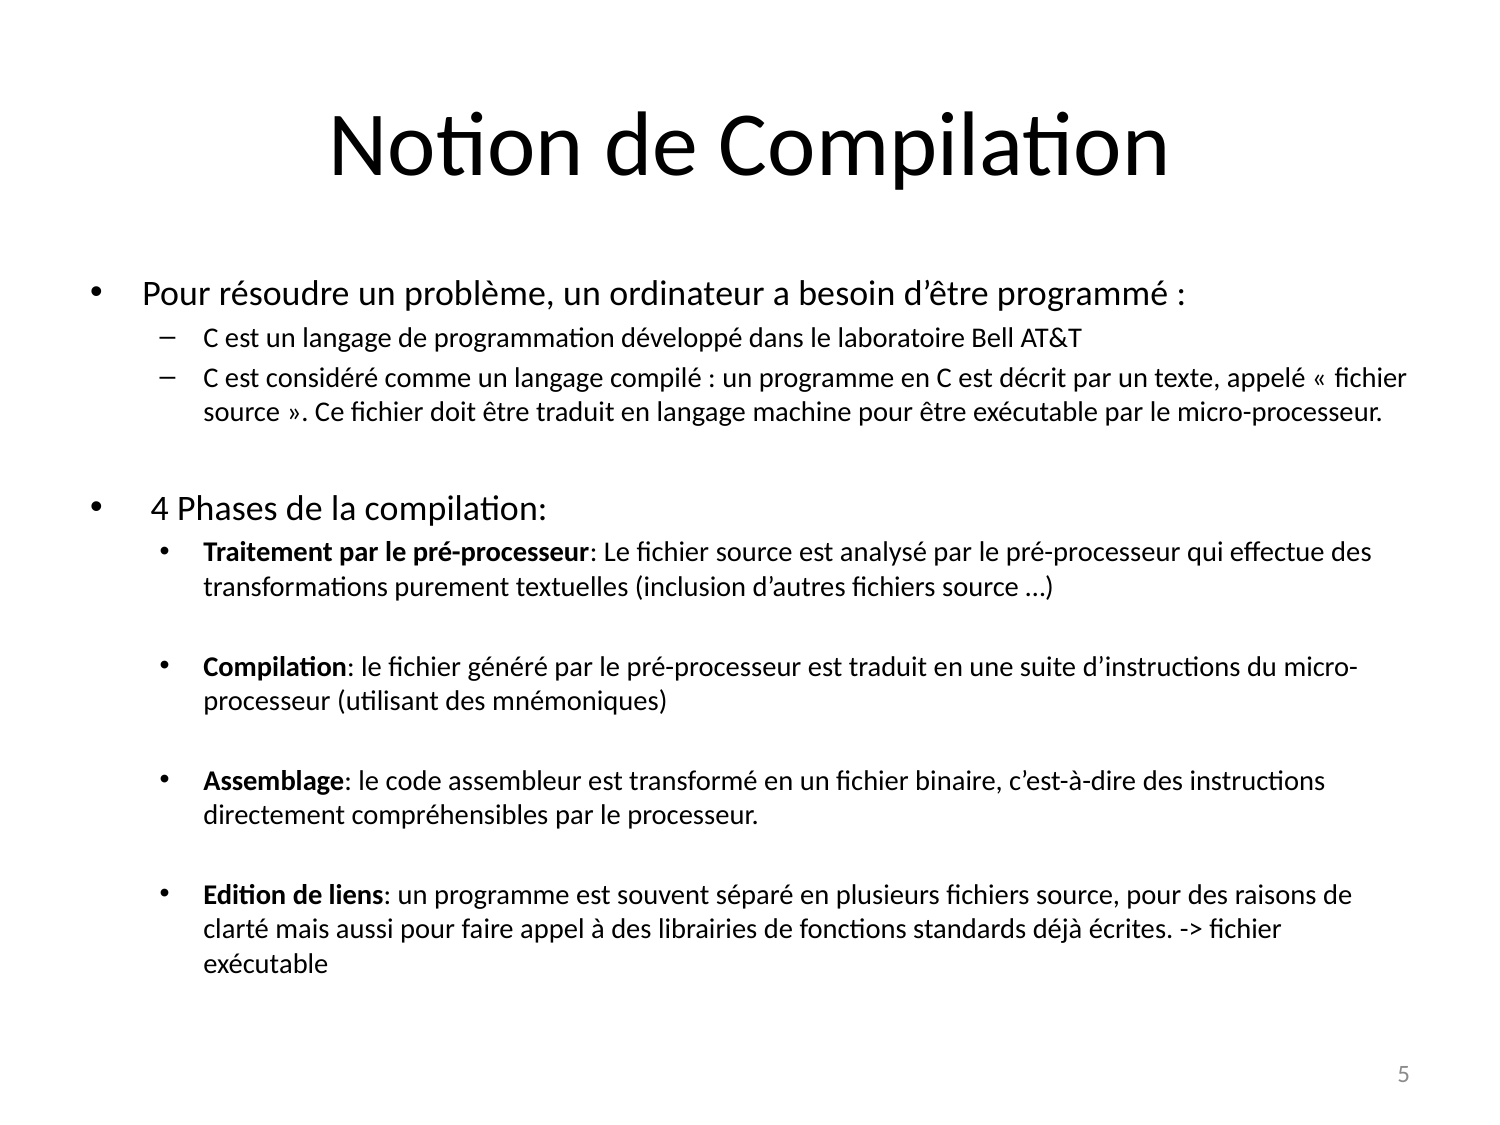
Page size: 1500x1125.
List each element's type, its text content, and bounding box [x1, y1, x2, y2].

title Notion de Compilation [74, 44, 1426, 233]
list Pour résoudre un problème, un ordinateur a besoin d’être programmé : C est un langage de programmation développé dans le laboratoire Bell AT&T C est considéré comme un langage compilé : un programme en C est décrit par un texte, appelé « fichier source ». Ce fichier doit être traduit en langage machine pour être exécutable par le micro-processeur. 4 Phases de la compilation: Traitement par le pré-processeur: Le fichier source est analysé par le pré-processeur qui effectue des transformations purement textuelles (inclusion d’autres fichiers source …) Compilation: le fichier généré par le pré-processeur est traduit en une suite d’instructions du micro-processeur (utilisant des mnémoniques) Assemblage: le code assembleur est transformé en un fichier binaire, c’est-à-dire des instructions directement compréhensibles par le processeur. Edition de liens: un programme est souvent séparé en plusieurs fichiers source, pour des raisons de clarté mais aussi pour faire appel à des librairies de fonctions standards déjà écrites. -> fichier exécutable [74, 262, 1426, 1006]
slide_number 5 [1074, 1042, 1425, 1103]
